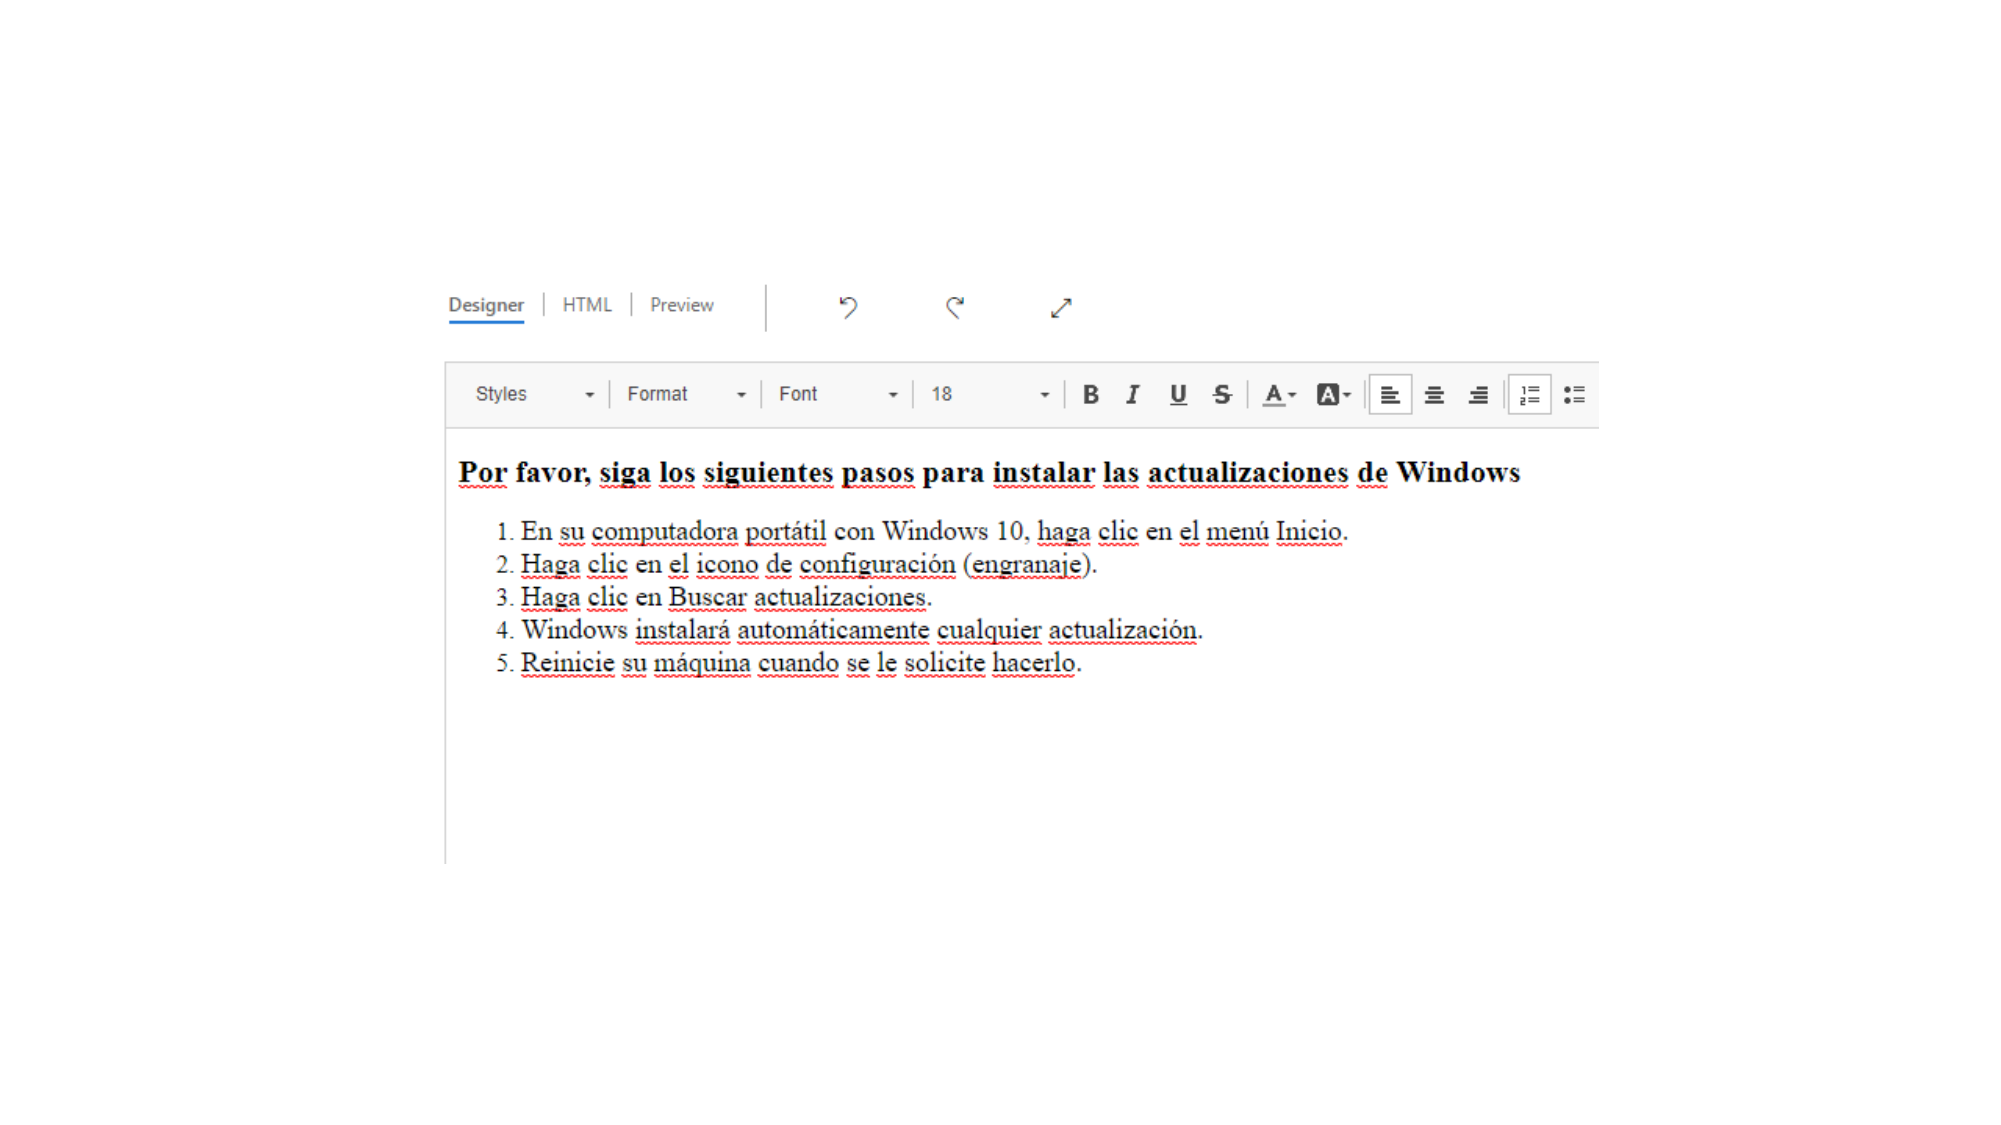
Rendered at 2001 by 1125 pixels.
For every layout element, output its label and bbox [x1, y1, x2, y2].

picture [401, 260, 1599, 864]
